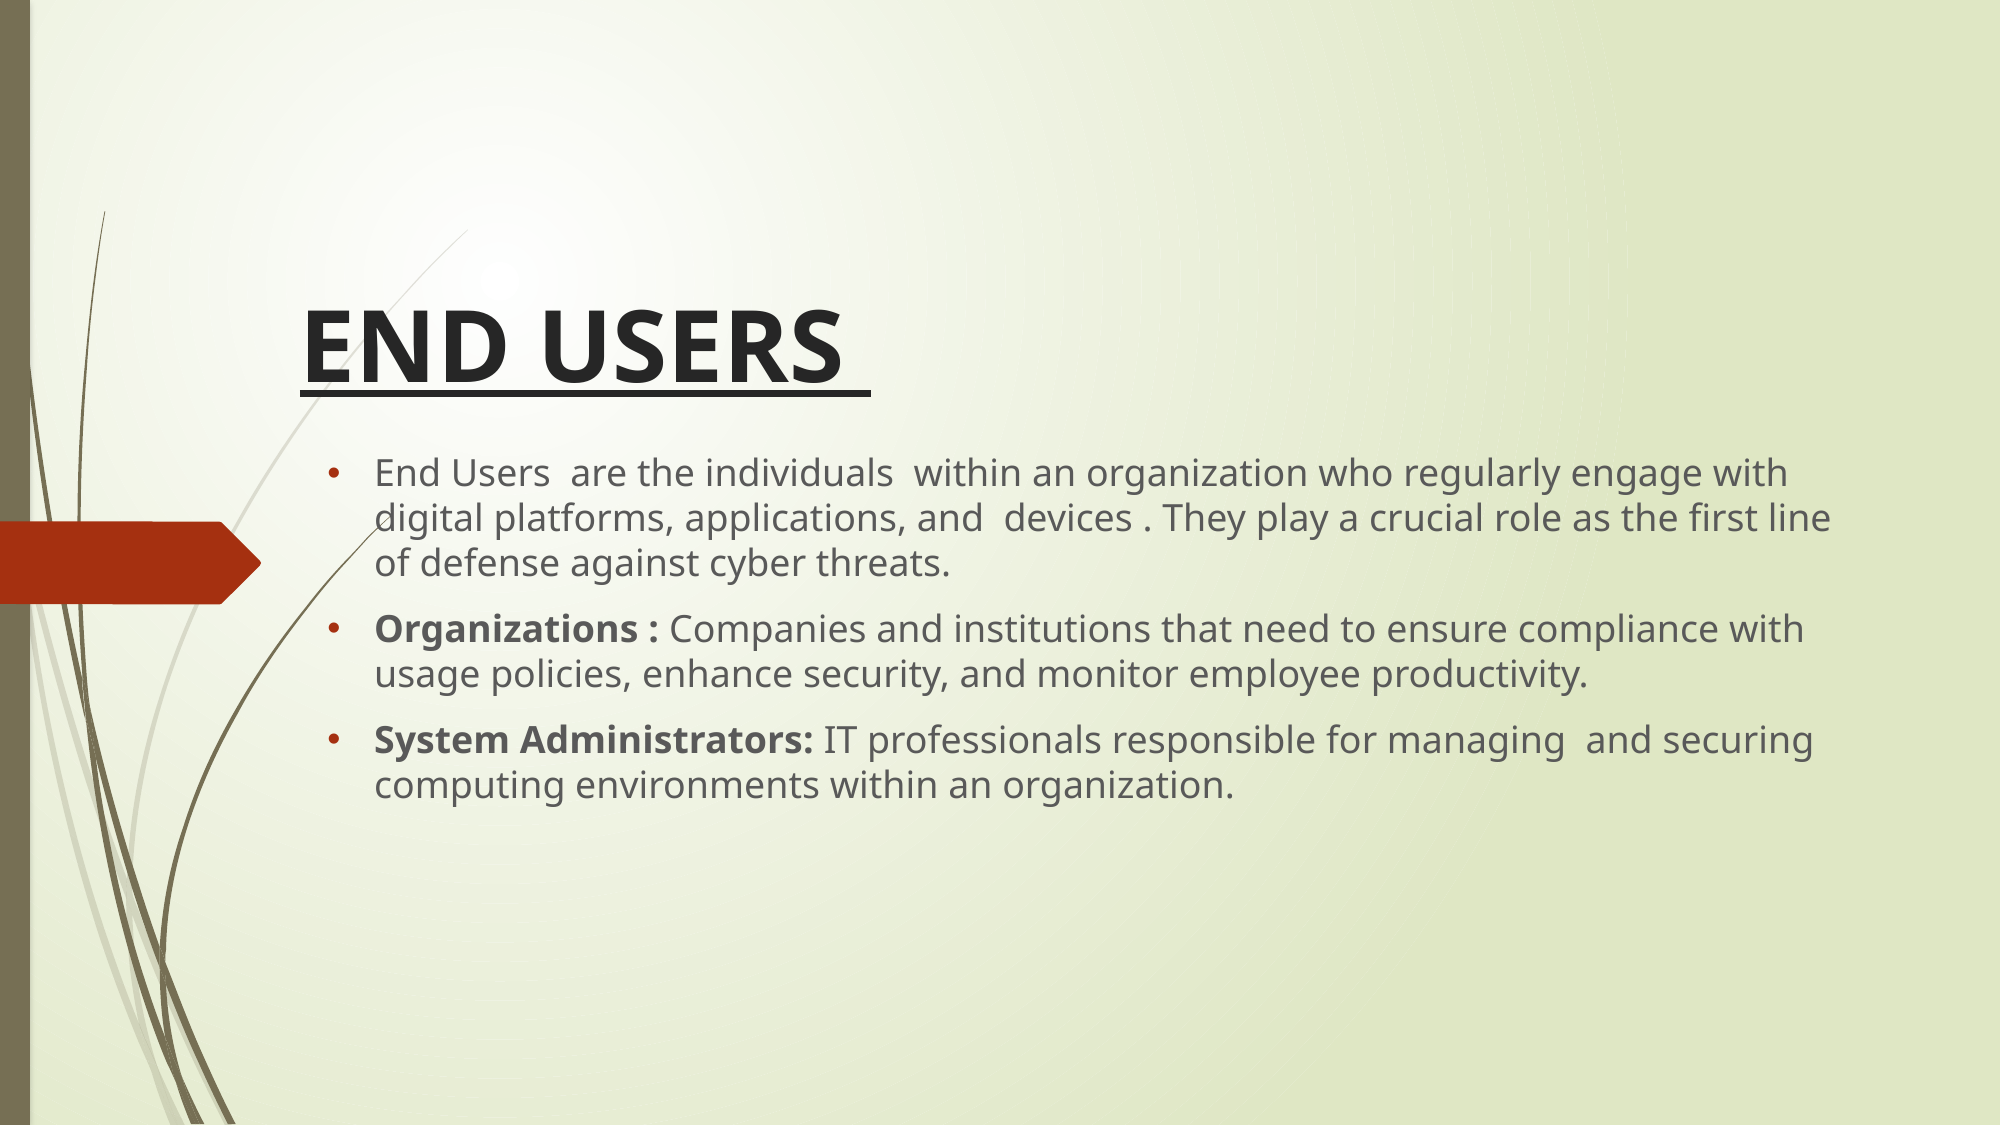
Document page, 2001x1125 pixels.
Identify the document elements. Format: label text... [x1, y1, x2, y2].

title END USERS [284, 237, 1888, 447]
list End Users are the individuals within an organization who regularly engage with digital platforms, applications, and devices . They play a crucial role as the first line of defense against cyber threats. Organizations : Companies and institutions that need to ensure compliance with usage policies, enhance security, and monitor employee productivity. System Administrators: IT professionals responsible for managing and securing computing environments within an organization. [312, 352, 1888, 970]
